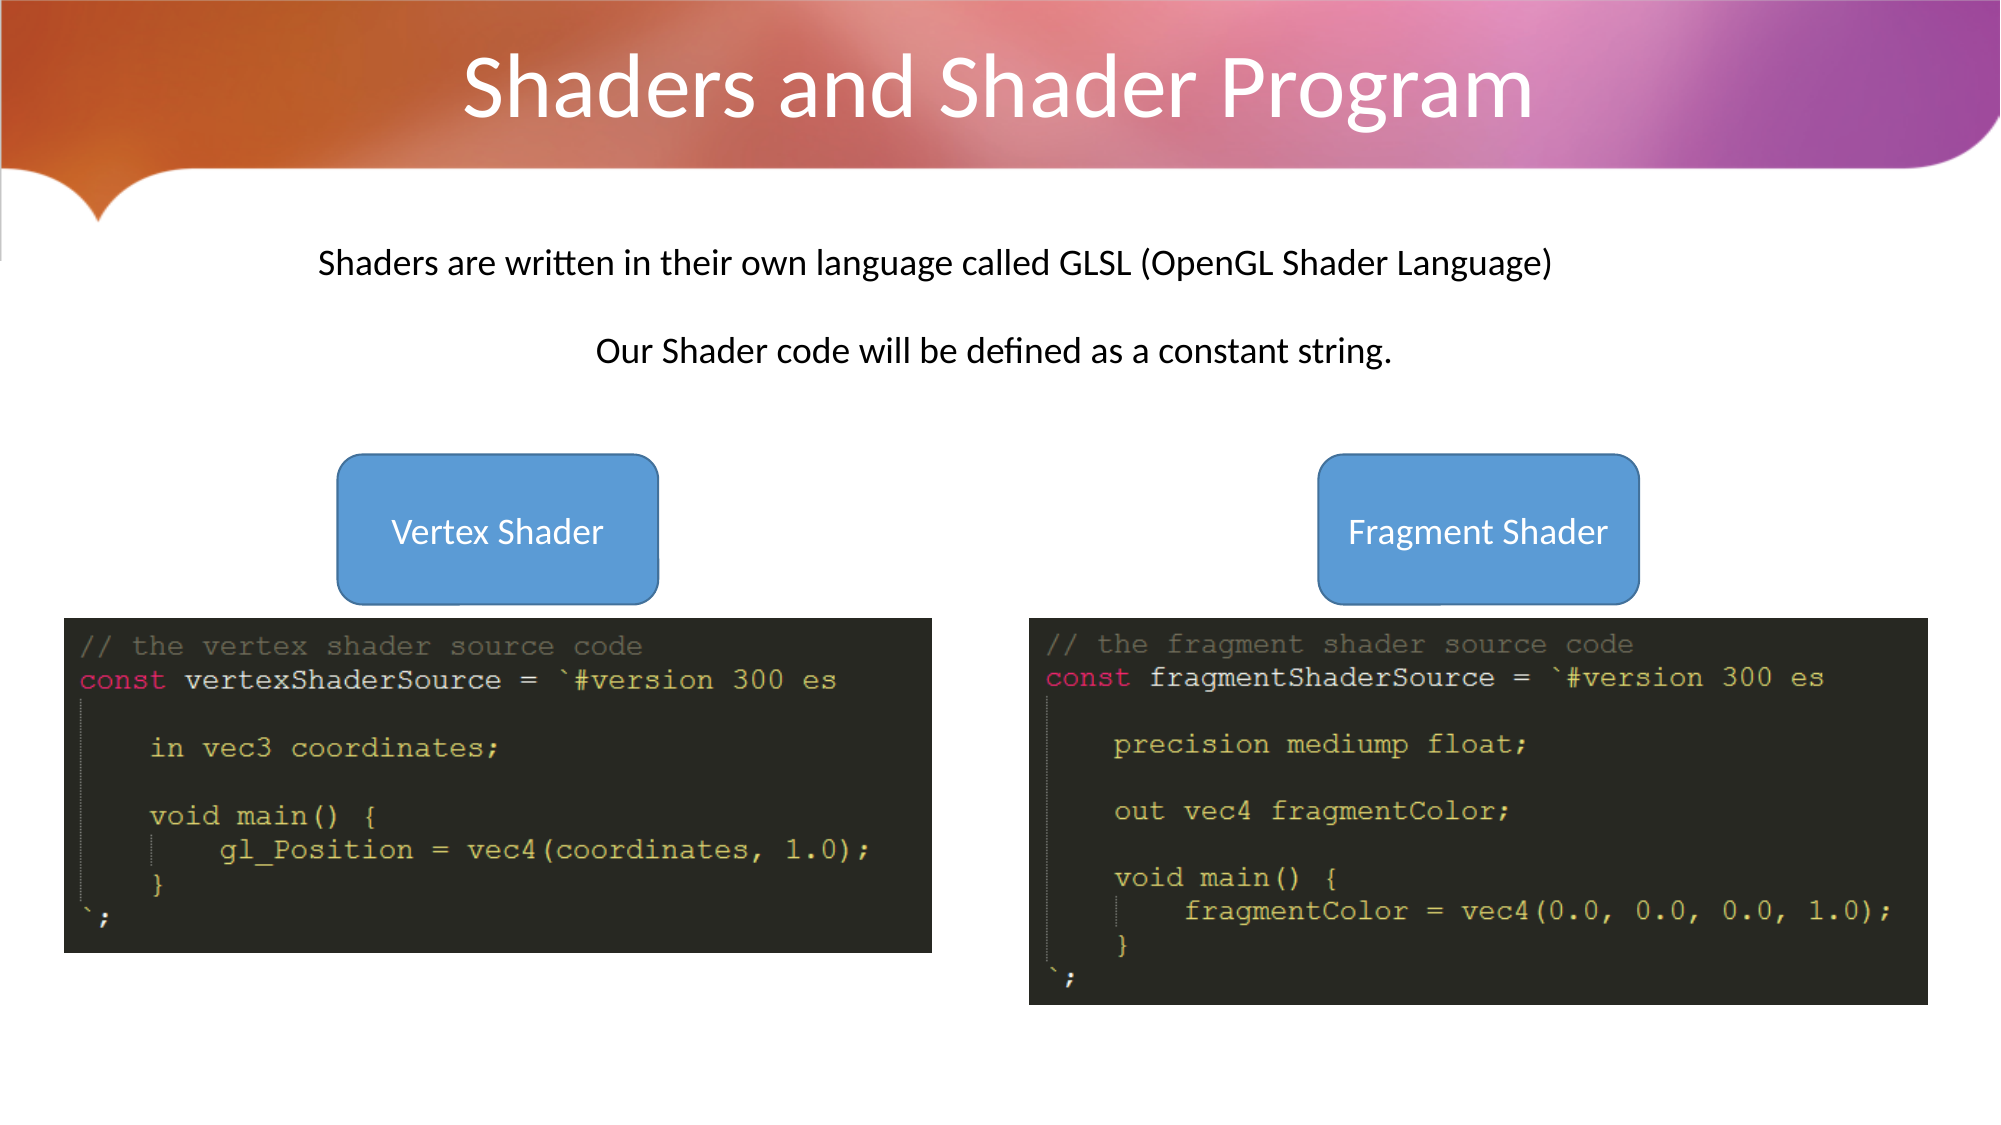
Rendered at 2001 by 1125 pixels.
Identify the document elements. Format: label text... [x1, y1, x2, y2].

text_box Shaders are written in their own language called GLSL (OpenGL Shader Language) [303, 272, 1697, 291]
text_box Fragment Shader [1318, 454, 1640, 605]
picture [0, 0, 2000, 261]
text_box Vertex Shader [337, 454, 659, 605]
picture [1029, 618, 1929, 1005]
picture [63, 618, 932, 953]
text_box Our Shader code will be defined as a constant string. [580, 318, 1419, 380]
